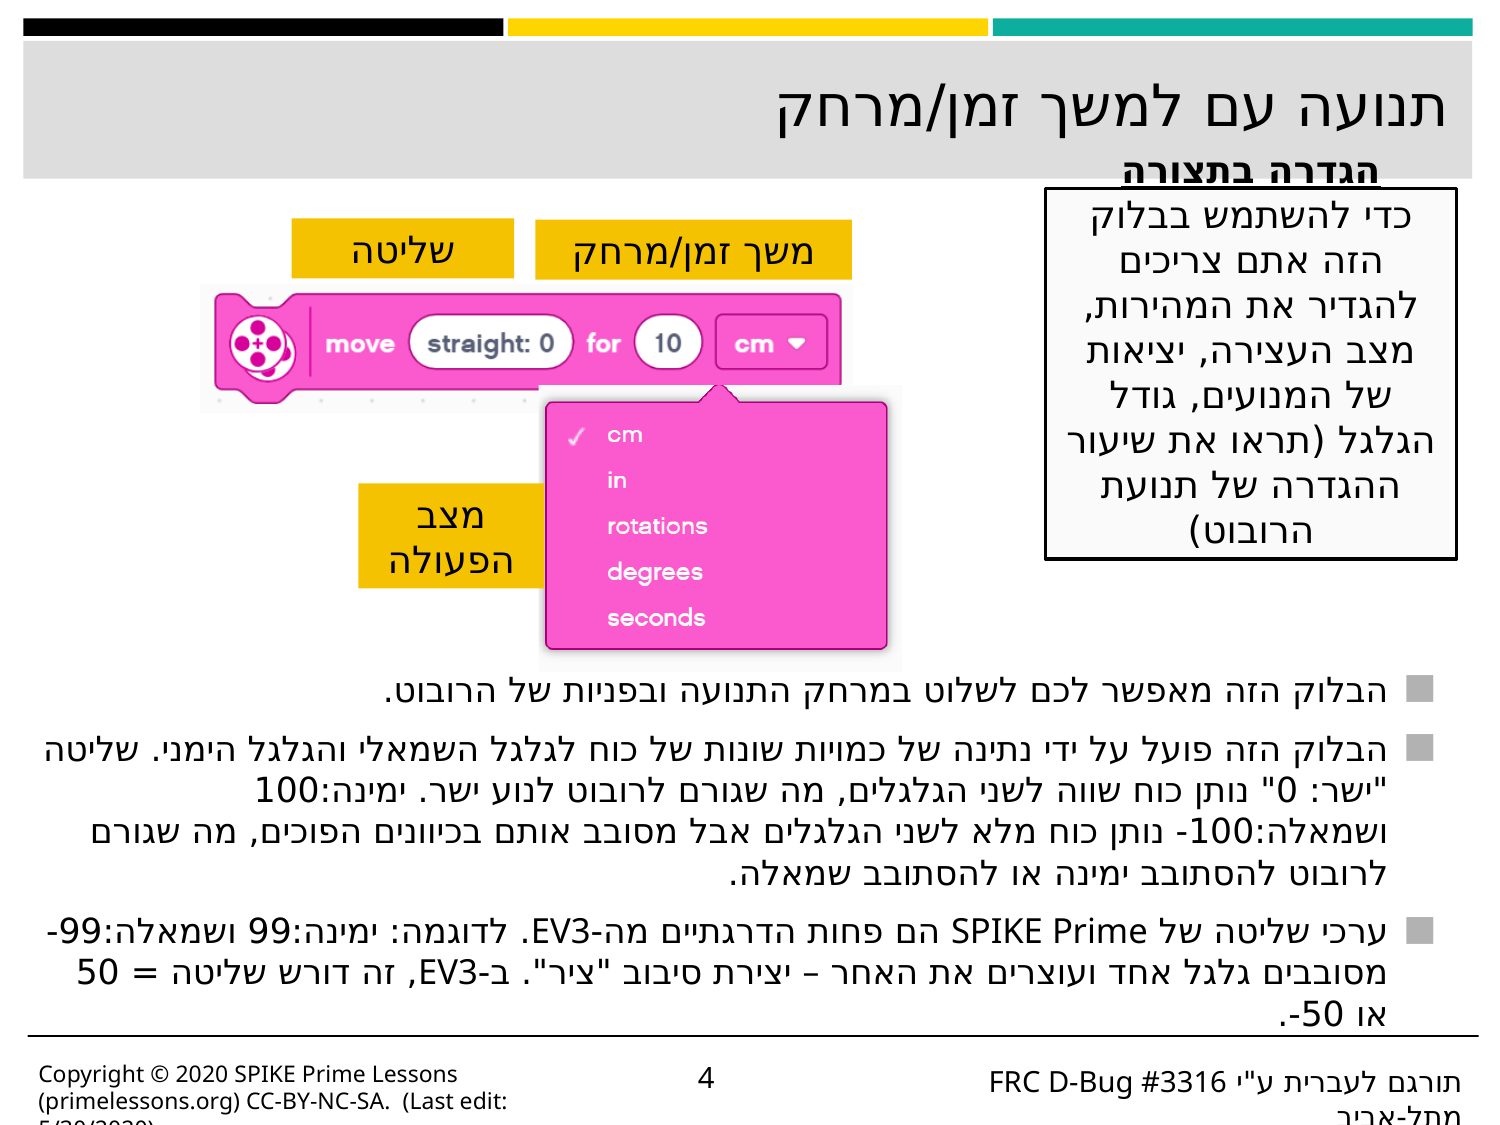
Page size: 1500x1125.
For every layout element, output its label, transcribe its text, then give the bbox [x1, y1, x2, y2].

text_box הגדרה בתצורה כדי להשתמש בבלוק הזה אתם צריכים להגדיר את המהירות, מצב העצירה, יציאות של המנועים, גודל הגלגל (תראו את שיעור ההגדרה של תנועת הרובוט) [1045, 188, 1457, 559]
slide_number ‹#› [682, 1051, 810, 1112]
text_box שליטה [291, 218, 515, 279]
text_box משך זמן/מרחק [535, 219, 852, 280]
picture [200, 284, 903, 673]
text_box מצב הפעולה [358, 483, 533, 589]
footer Copyright © 2020 SPIKE Prime Lessons (primelessons.org) CC-BY-NC-SA. (Last edit: 5/30/2020) [23, 1051, 622, 1112]
list הבלוק הזה מאפשר לכם לשלוט במרחק התנועה ובפניות של הרובוט. הבלוק הזה פועל על ידי נתינה של כמויות שונות של כוח לגלגל השמאלי והגלגל הימני. שליטה "ישר: 0" נותן כוח שווה לשני הגלגלים, מה שגורם לרובוט לנוע ישר. ימינה:100 ושמאלה:100- נותן כוח מלא לשני הגלגלים אבל מסובב אותם בכיוונים הפוכים, מה שגורם לרובוט להסתובב ימינה או להסתובב שמאלה. ערכי שליטה של SPIKE Prime הם פחות הדרגתיים מה-EV3. לדוגמה: ימינה:99 ושמאלה:99- מסובבים גלגל אחד ועוצרים את האחר – יצירת סיבוב "ציר". ב-EV3, זה דורש שליטה = 50 או 50-. [23, 660, 1450, 1044]
title תנועה עם למשך זמן/מרחק [28, 60, 1464, 148]
